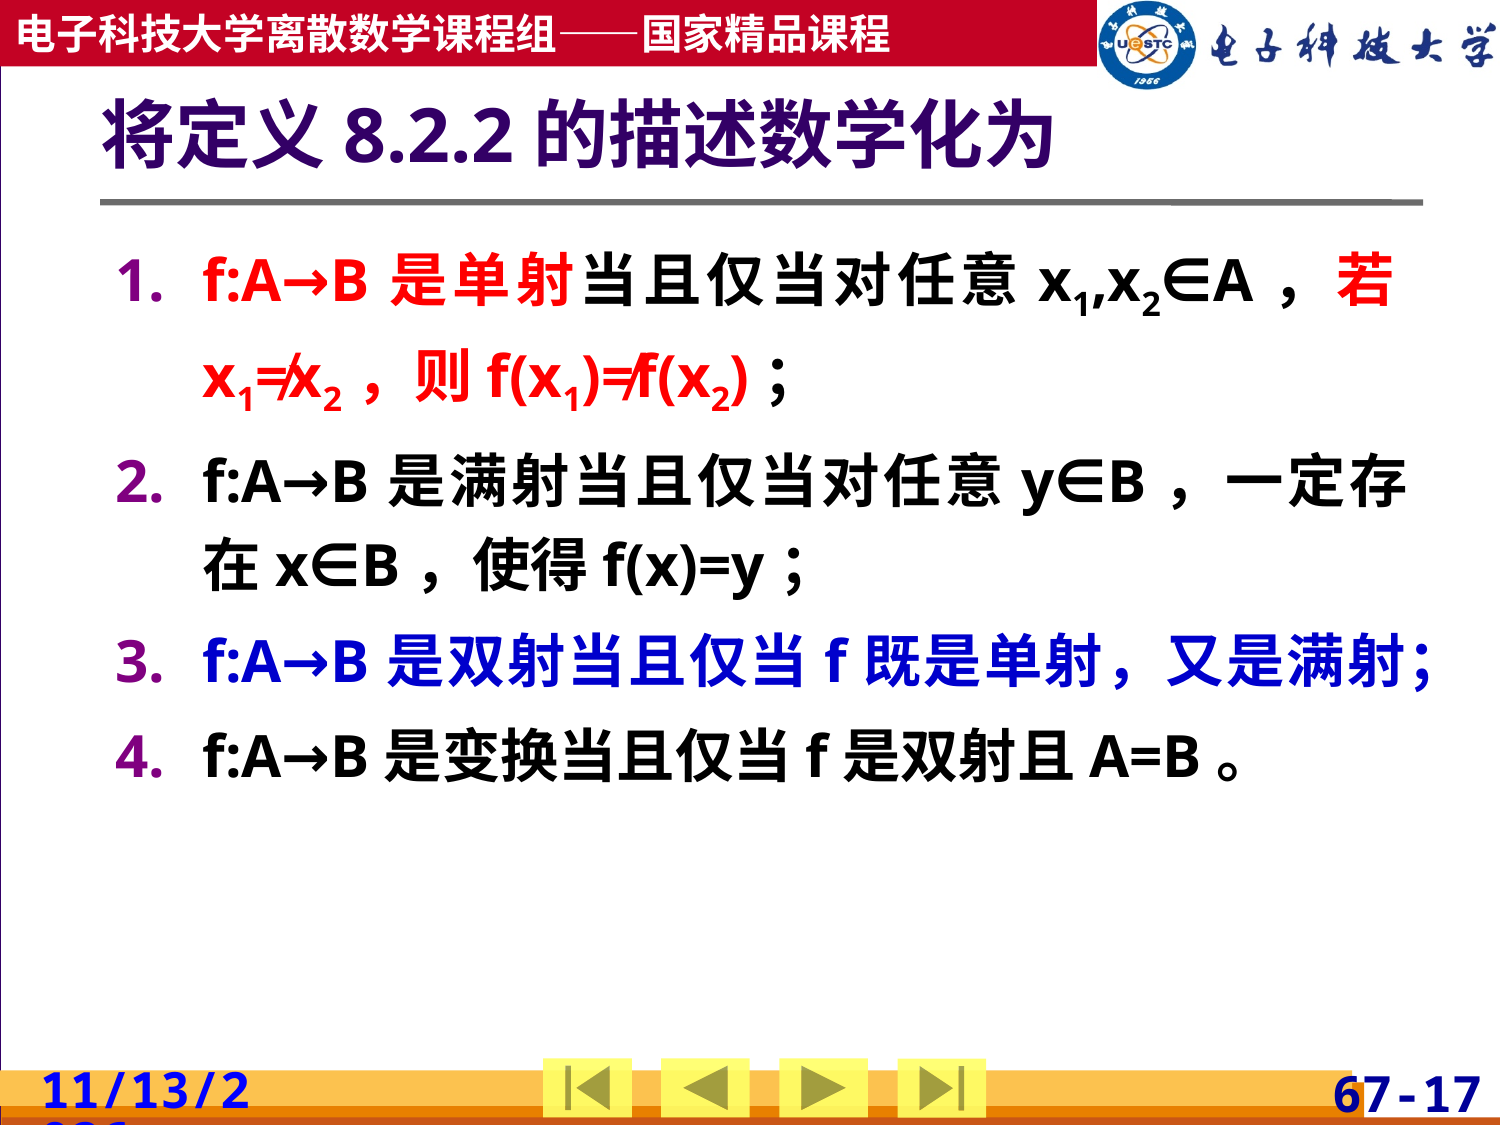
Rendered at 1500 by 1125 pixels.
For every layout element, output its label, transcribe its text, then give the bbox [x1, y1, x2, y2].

list f:A→B是单射当且仅当对任意x1,x2∈A，若x1≠x2，则f(x1)≠f(x2)； f:A→B是满射当且仅当对任意y∈B，一定存在x∈B，使得f(x)=y； f:A→B是双射当且仅当f既是单射，又是满射； f:A→B是变换当且仅当f是双射且A=B。 [100, 220, 1424, 782]
title 将定义8.2.2的描述数学化为 [100, 90, 1424, 187]
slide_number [34, 1057, 284, 1119]
picture [1097, 0, 1500, 91]
